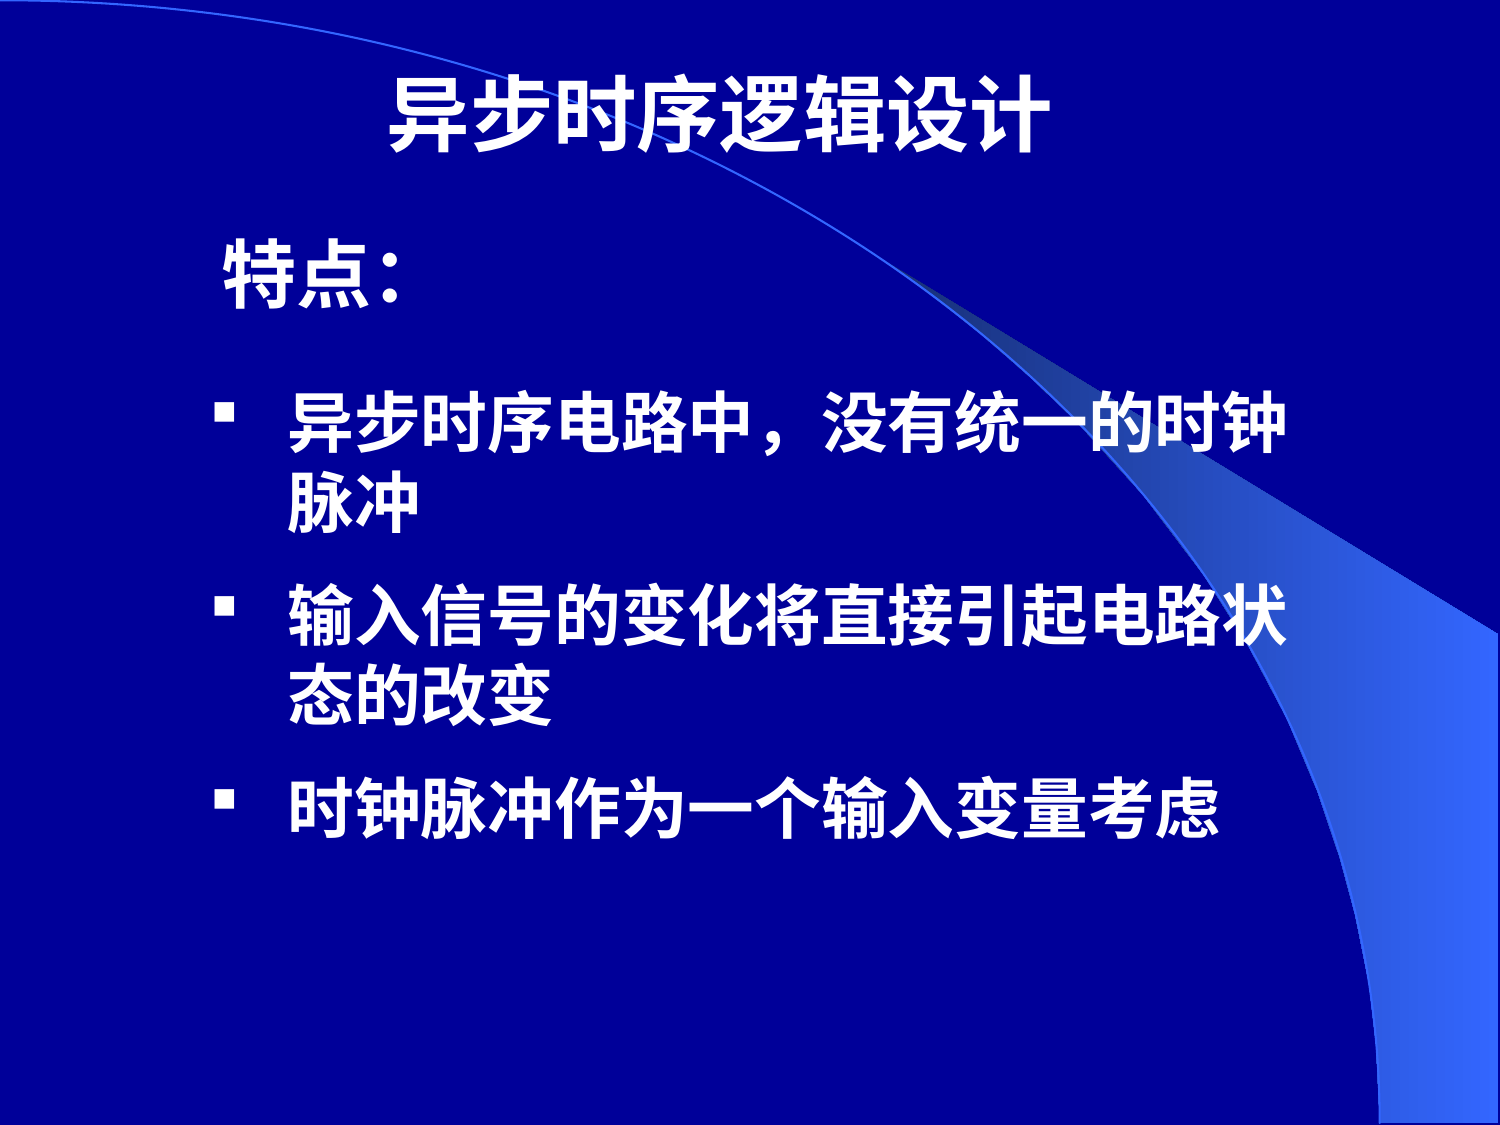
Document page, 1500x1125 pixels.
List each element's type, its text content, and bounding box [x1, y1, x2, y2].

text_box 特点： [206, 219, 594, 325]
text_box 异步时序电路中，没有统一的时钟脉冲 输入信号的变化将直接引起电路状态的改变 时钟脉冲作为一个输入变量考虑 [194, 373, 1329, 855]
text_box 异步时序逻辑设计 [372, 54, 1272, 170]
